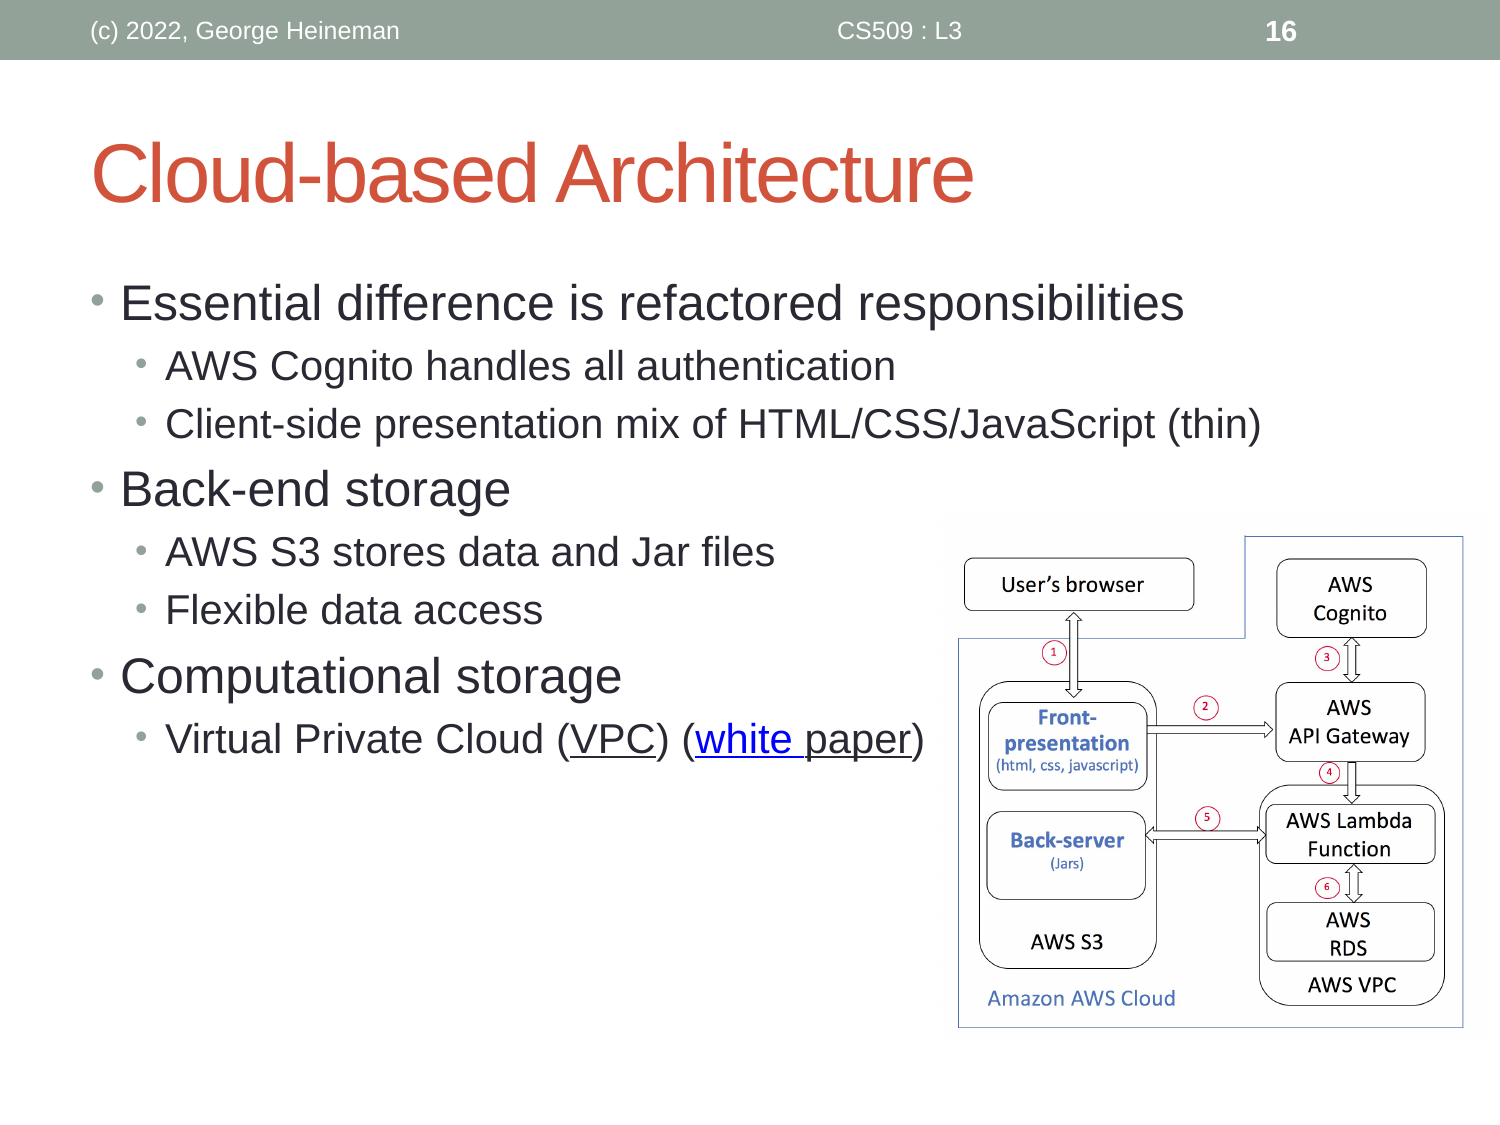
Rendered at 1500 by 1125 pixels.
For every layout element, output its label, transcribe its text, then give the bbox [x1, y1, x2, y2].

slide_number 16 [1250, 3, 1425, 57]
picture [937, 510, 1493, 1038]
slide_number (c) 2022, George Heineman [75, 3, 550, 57]
list Essential difference is refactored responsibilities AWS Cognito handles all authentication Client-side presentation mix of HTML/CSS/JavaScript (thin) Back-end storage AWS S3 stores data and Jar files Flexible data access Computational storage Virtual Private Cloud (VPC) (white paper) [75, 262, 1425, 1063]
footer CS509 : L3 [562, 3, 1238, 57]
title Cloud-based Architecture [75, 87, 1425, 250]
